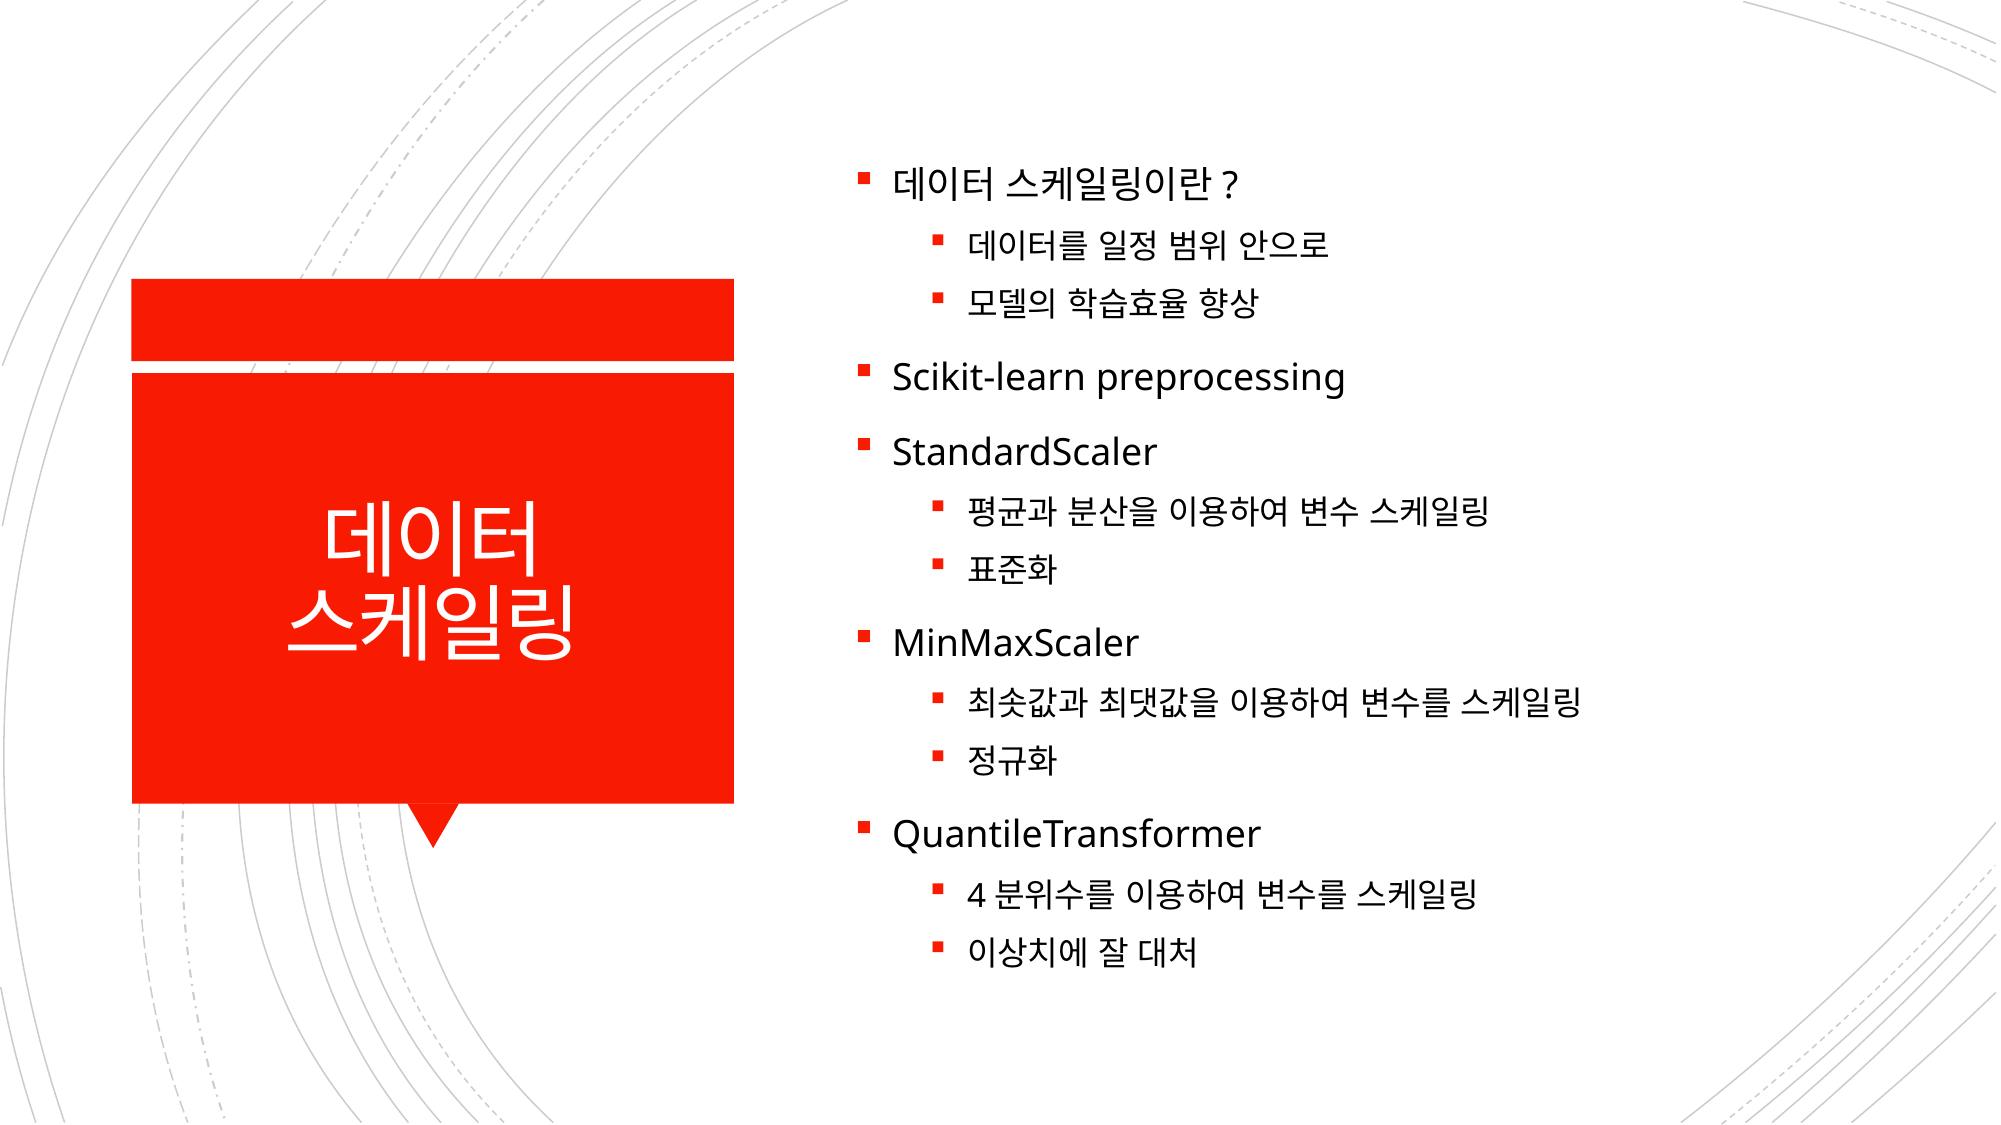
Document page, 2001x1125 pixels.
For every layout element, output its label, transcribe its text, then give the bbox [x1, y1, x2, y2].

list 데이터 스케일링이란? 데이터를 일정 범위 안으로 모델의 학습효율 향상 Scikit-learn preprocessing StandardScaler 평균과 분산을 이용하여 변수 스케일링 표준화 MinMaxScaler 최솟값과 최댓값을 이용하여 변수를 스케일링 정규화 QuantileTransformer 4분위수를 이용하여 변수를 스케일링 이상치에 잘 대처 [839, 131, 1871, 993]
title 데이터 스케일링 [145, 385, 720, 789]
